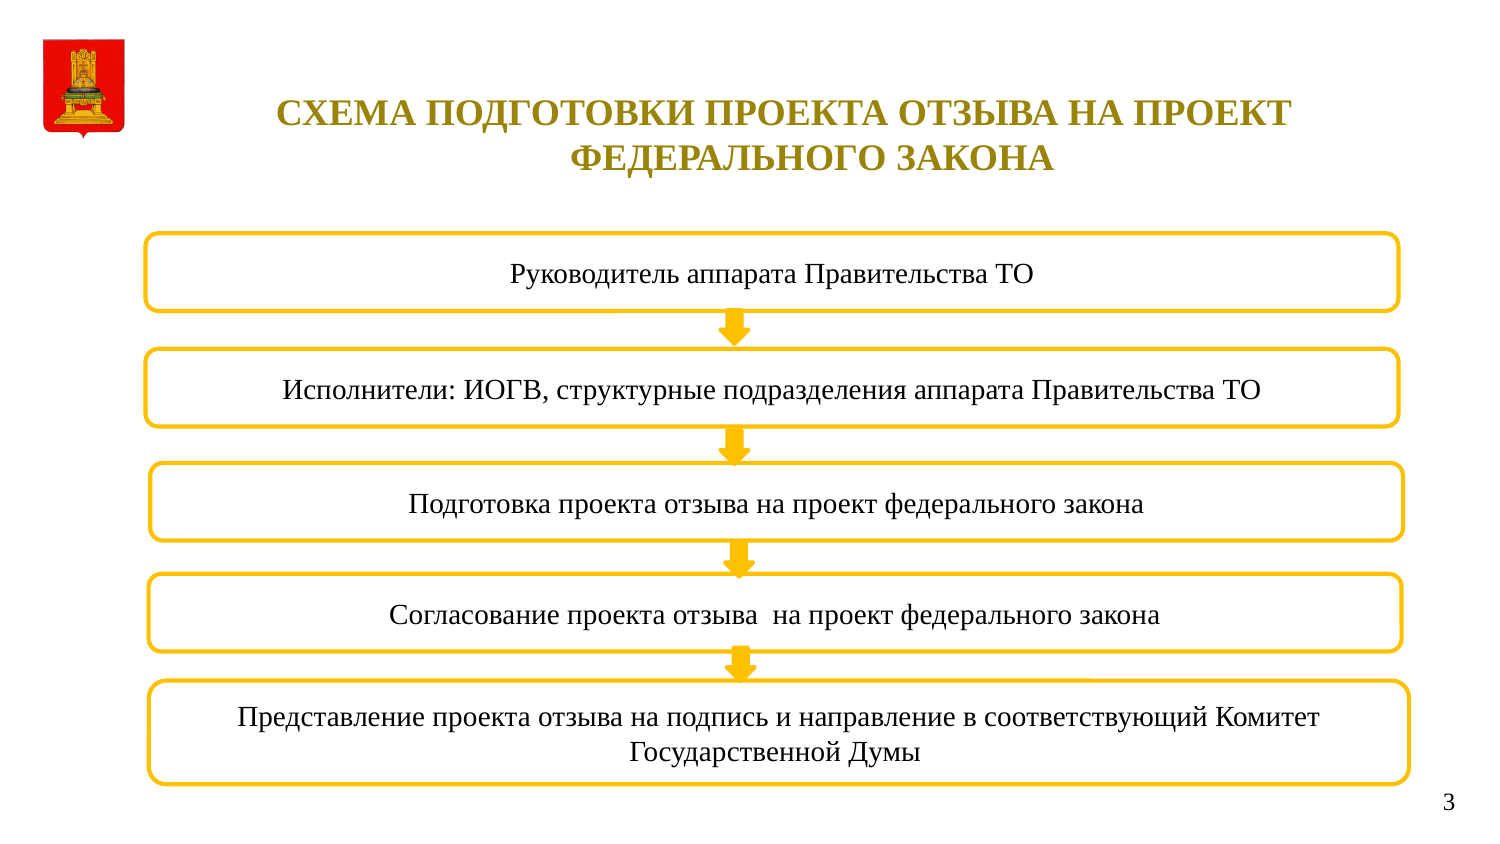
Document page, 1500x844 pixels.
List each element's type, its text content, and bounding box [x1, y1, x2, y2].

text_box [723, 540, 756, 579]
text_box Подготовка проекта отзыва на проект федерального закона [148, 460, 1406, 543]
text_box Согласование проекта отзыва на проект федерального закона [146, 571, 1404, 654]
text_box [718, 308, 751, 346]
slide_number 3 [1431, 779, 1467, 831]
picture [41, 33, 131, 144]
text_box СХЕМА ПОДГОТОВКИ ПРОЕКТА ОТЗЫВА НА ПРОЕКТ ФЕДЕРАЛЬНОГО ЗАКОНА [134, 60, 1434, 207]
text_box Представление проекта отзыва на подпись и направление в соответствующий Комитет Государственной Думы [146, 678, 1412, 787]
text_box [212, 80, 1338, 143]
text_box [724, 645, 757, 684]
text_box Исполнители: ИОГВ, структурные подразделения аппарата Правительства ТО [143, 346, 1401, 429]
text_box [718, 428, 751, 467]
text_box [78, 178, 1407, 844]
text_box Руководитель аппарата Правительства ТО [143, 231, 1401, 314]
